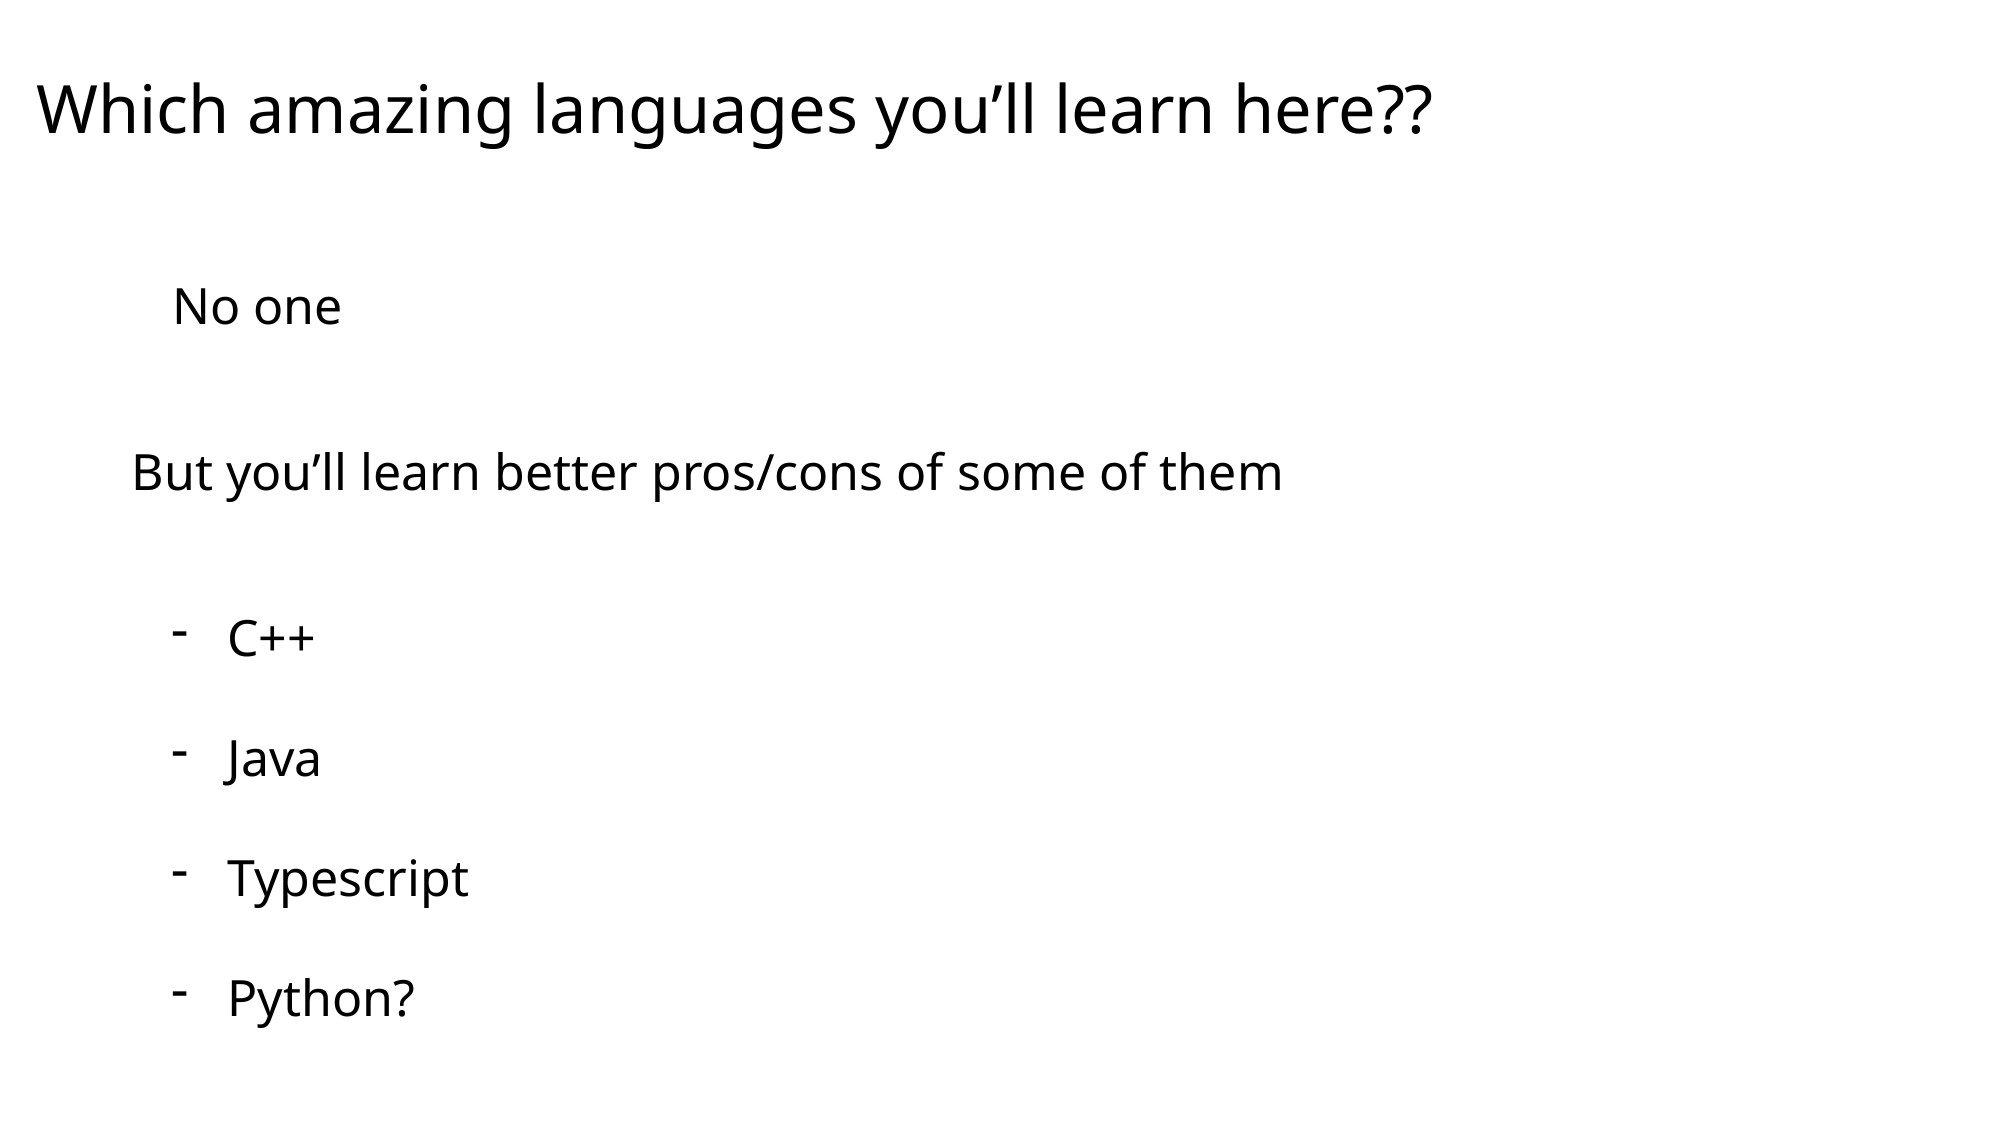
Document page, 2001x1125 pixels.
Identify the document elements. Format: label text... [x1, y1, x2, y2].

text_box No one [157, 266, 358, 342]
text_box Which amazing languages you’ll learn here?? [21, 59, 1451, 155]
text_box C++ Java Typescript Python? [156, 599, 484, 1034]
text_box But you’ll learn better pros/cons of some of them [116, 433, 1300, 508]
